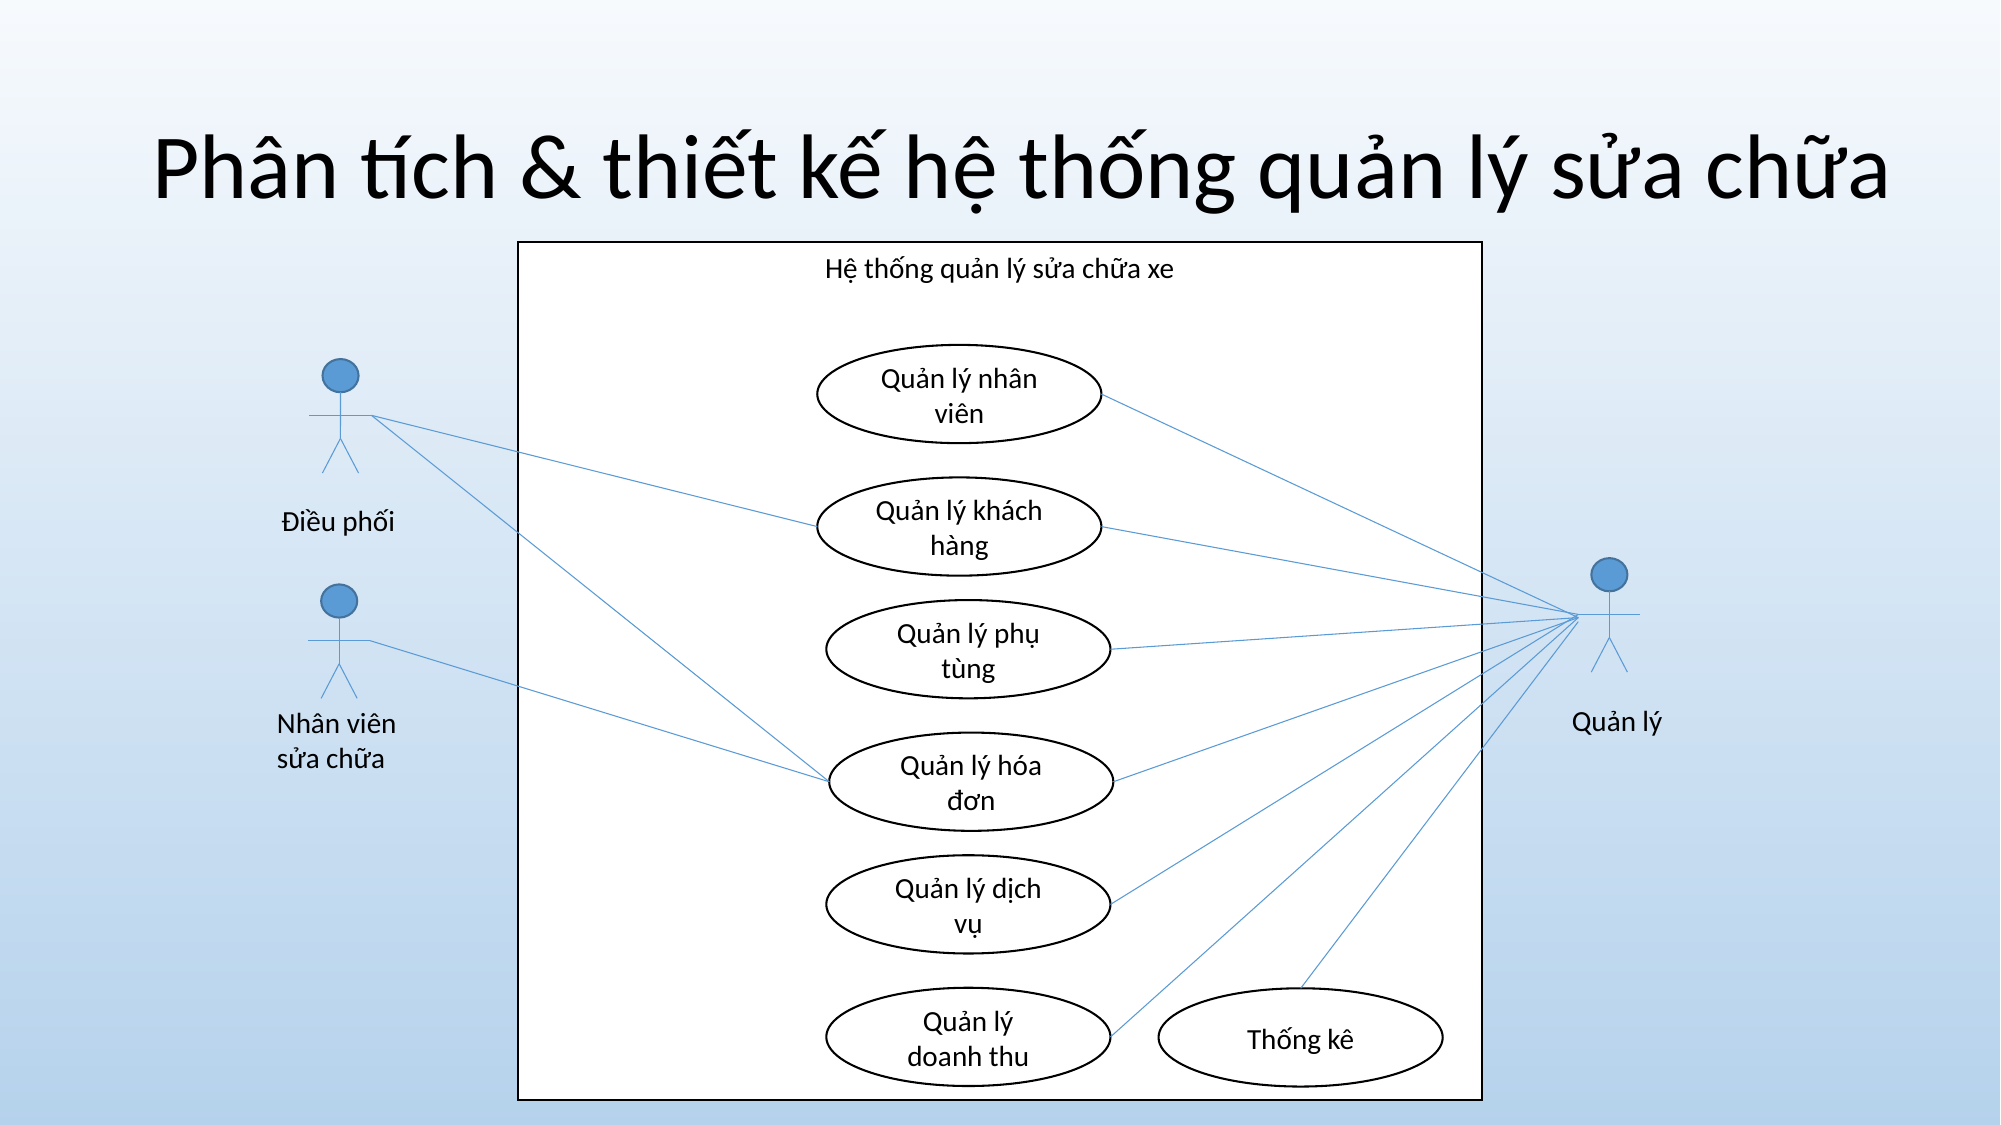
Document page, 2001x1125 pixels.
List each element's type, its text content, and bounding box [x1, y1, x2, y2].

text_box [830, 659, 1110, 771]
text_box Quản lý doanh thu [825, 986, 1112, 1088]
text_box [340, 438, 359, 474]
text_box [830, 536, 1110, 639]
text_box [830, 404, 1101, 517]
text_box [1591, 637, 1609, 673]
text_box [370, 640, 830, 782]
text_box [517, 241, 1483, 415]
text_box [320, 583, 359, 619]
text_box Hệ thống quản lý sửa chữa xe [810, 242, 1190, 292]
text_box Quản lý khách hàng [830, 476, 1101, 577]
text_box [1609, 637, 1628, 673]
text_box Quản lý [1579, 695, 1742, 745]
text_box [1101, 526, 1579, 615]
title Phân tích & thiết kế hệ thống quản lý sửa chữa [137, 59, 2000, 278]
text_box Nhân viên sửa chữa [262, 697, 370, 782]
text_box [339, 663, 358, 699]
text_box Thống kê [1157, 1037, 1444, 1088]
text_box [517, 782, 1483, 1101]
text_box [371, 415, 830, 640]
text_box [1590, 557, 1629, 593]
text_box [321, 358, 360, 394]
text_box Quản lý dịch vụ [825, 854, 1110, 955]
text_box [1101, 393, 1579, 526]
text_box Quản lý phụ tùng [830, 599, 1110, 700]
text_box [1300, 621, 1579, 989]
text_box Điều phối [266, 495, 371, 545]
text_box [321, 663, 339, 699]
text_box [1110, 617, 1579, 1037]
text_box Quản lý hóa đơn [828, 731, 1110, 832]
text_box Quản lý nhân viên [816, 343, 1103, 445]
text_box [322, 438, 340, 474]
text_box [371, 415, 818, 527]
